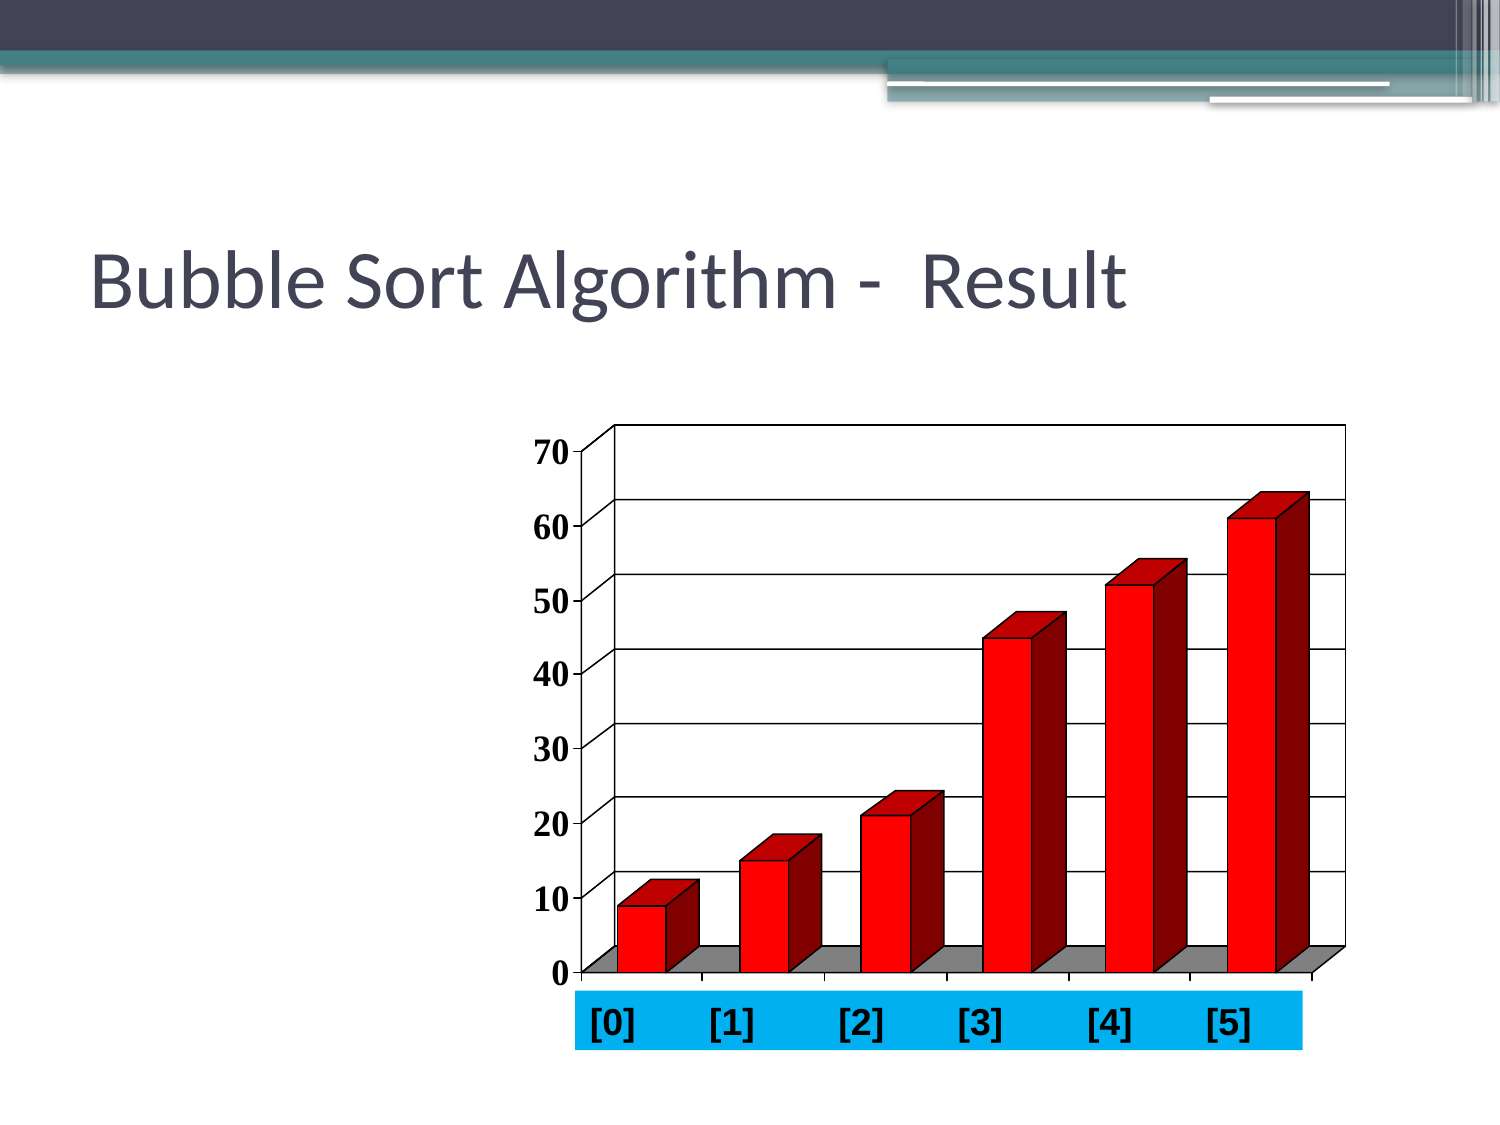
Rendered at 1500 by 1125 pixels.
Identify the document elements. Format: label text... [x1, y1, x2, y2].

title Bubble Sort Algorithm - Result [75, 187, 1425, 363]
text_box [482, 398, 1450, 1062]
